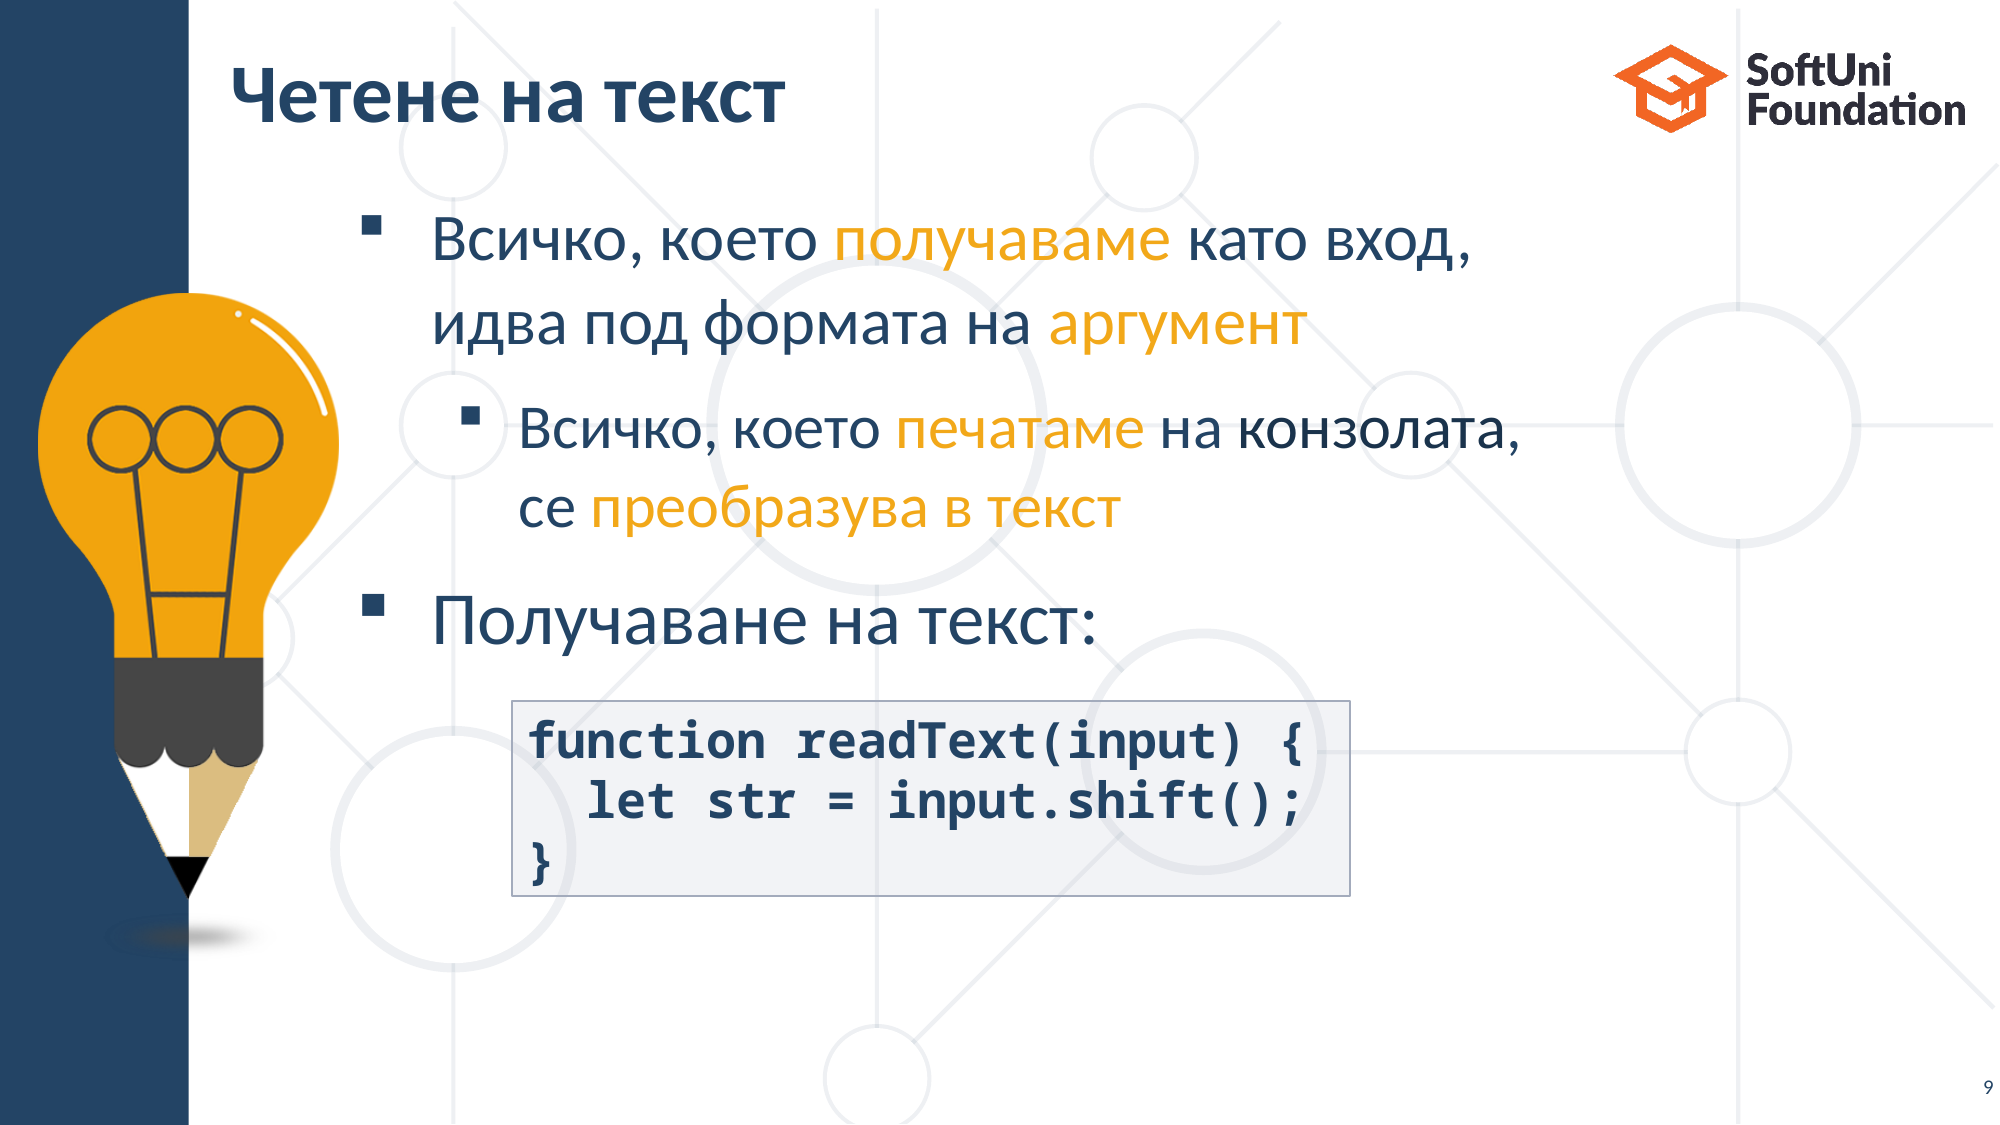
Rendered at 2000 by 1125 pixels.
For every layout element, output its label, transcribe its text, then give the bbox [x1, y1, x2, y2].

text_box function readText(input) { let str = input.shift(); } [512, 701, 1350, 896]
picture [1613, 44, 1965, 133]
slide_number 9 [1929, 1070, 2000, 1103]
title Четене на текст [212, 16, 1591, 162]
list Всичко, което получаваме като вход, идва под формата на аргумент Всичко, което печатаме на конзолата, се преобразува в текст Получаване на текст: [338, 183, 1968, 1050]
picture [38, 293, 338, 961]
